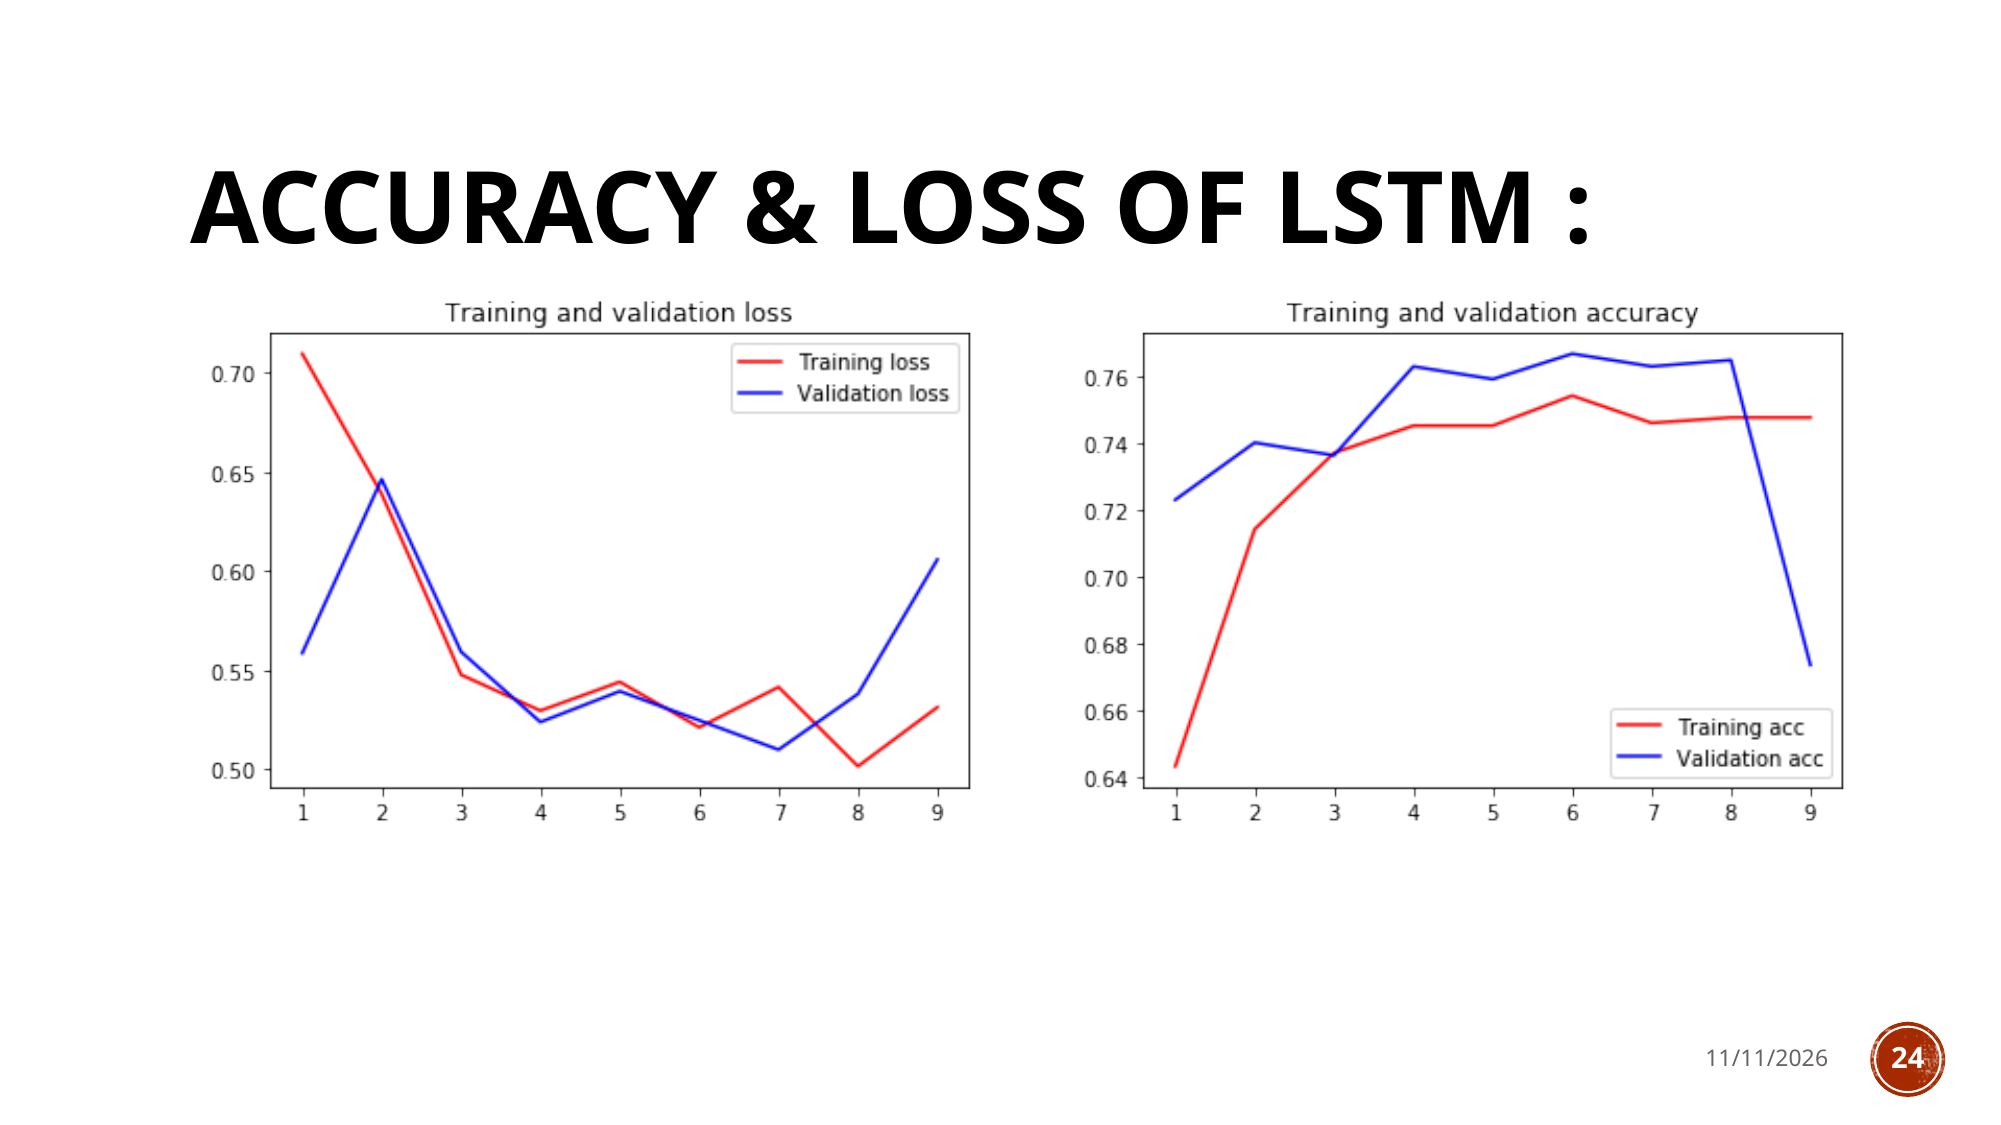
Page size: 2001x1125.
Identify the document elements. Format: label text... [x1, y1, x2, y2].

title Accuracy & Loss of LSTM : [175, 79, 1826, 344]
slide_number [1306, 1028, 1844, 1089]
picture [195, 287, 990, 838]
slide_number 24 [1855, 1028, 1961, 1089]
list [1071, 290, 1861, 836]
